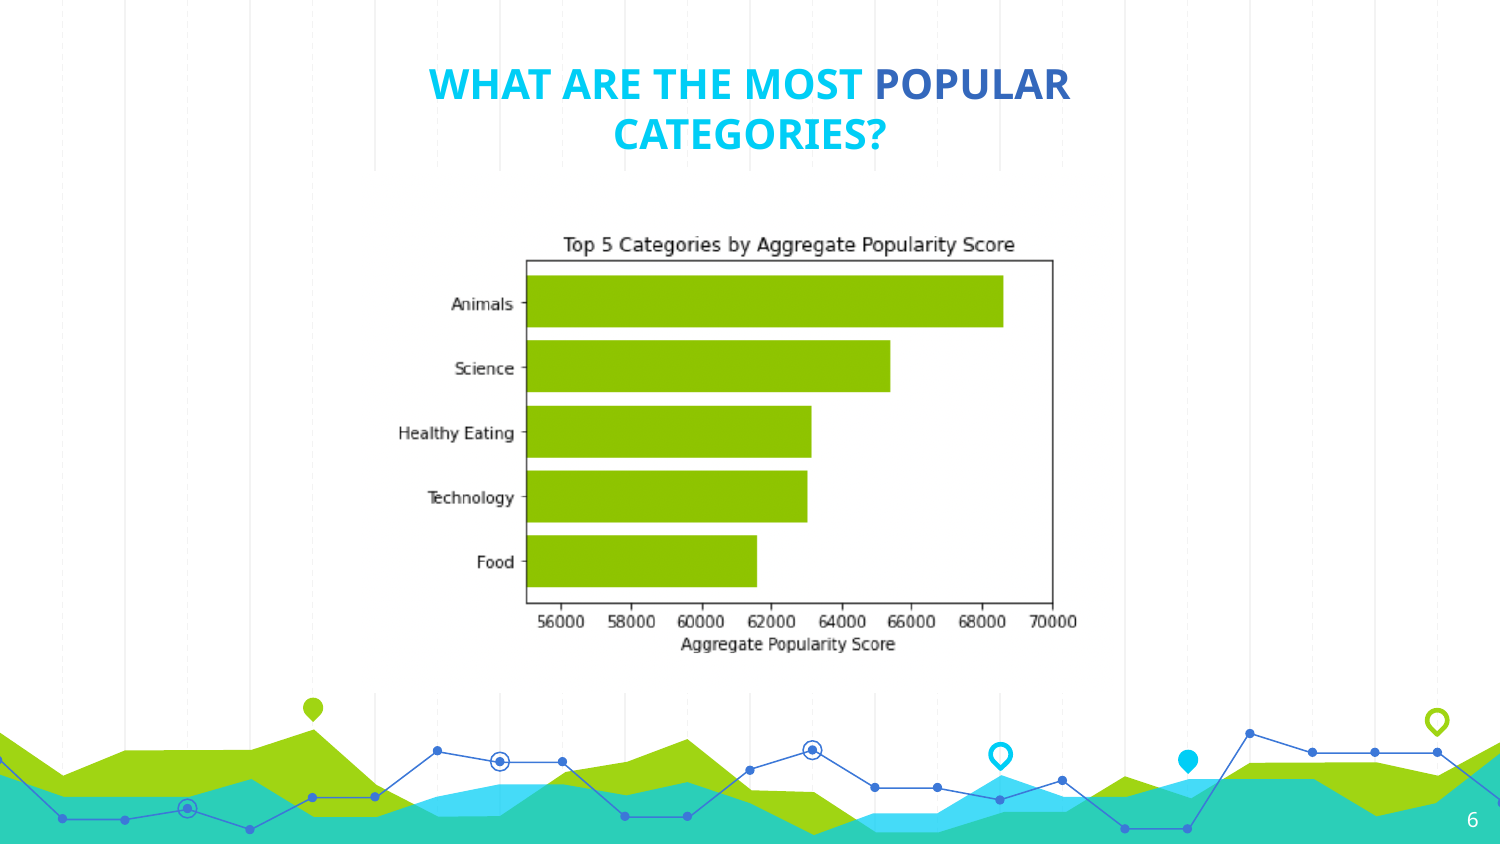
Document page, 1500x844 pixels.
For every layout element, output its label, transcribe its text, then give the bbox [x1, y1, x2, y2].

slide_number ‹#› [1403, 791, 1494, 844]
picture [360, 172, 1115, 692]
title WHAT ARE THE MOST POPULAR CATEGORIES? [317, 55, 1183, 173]
